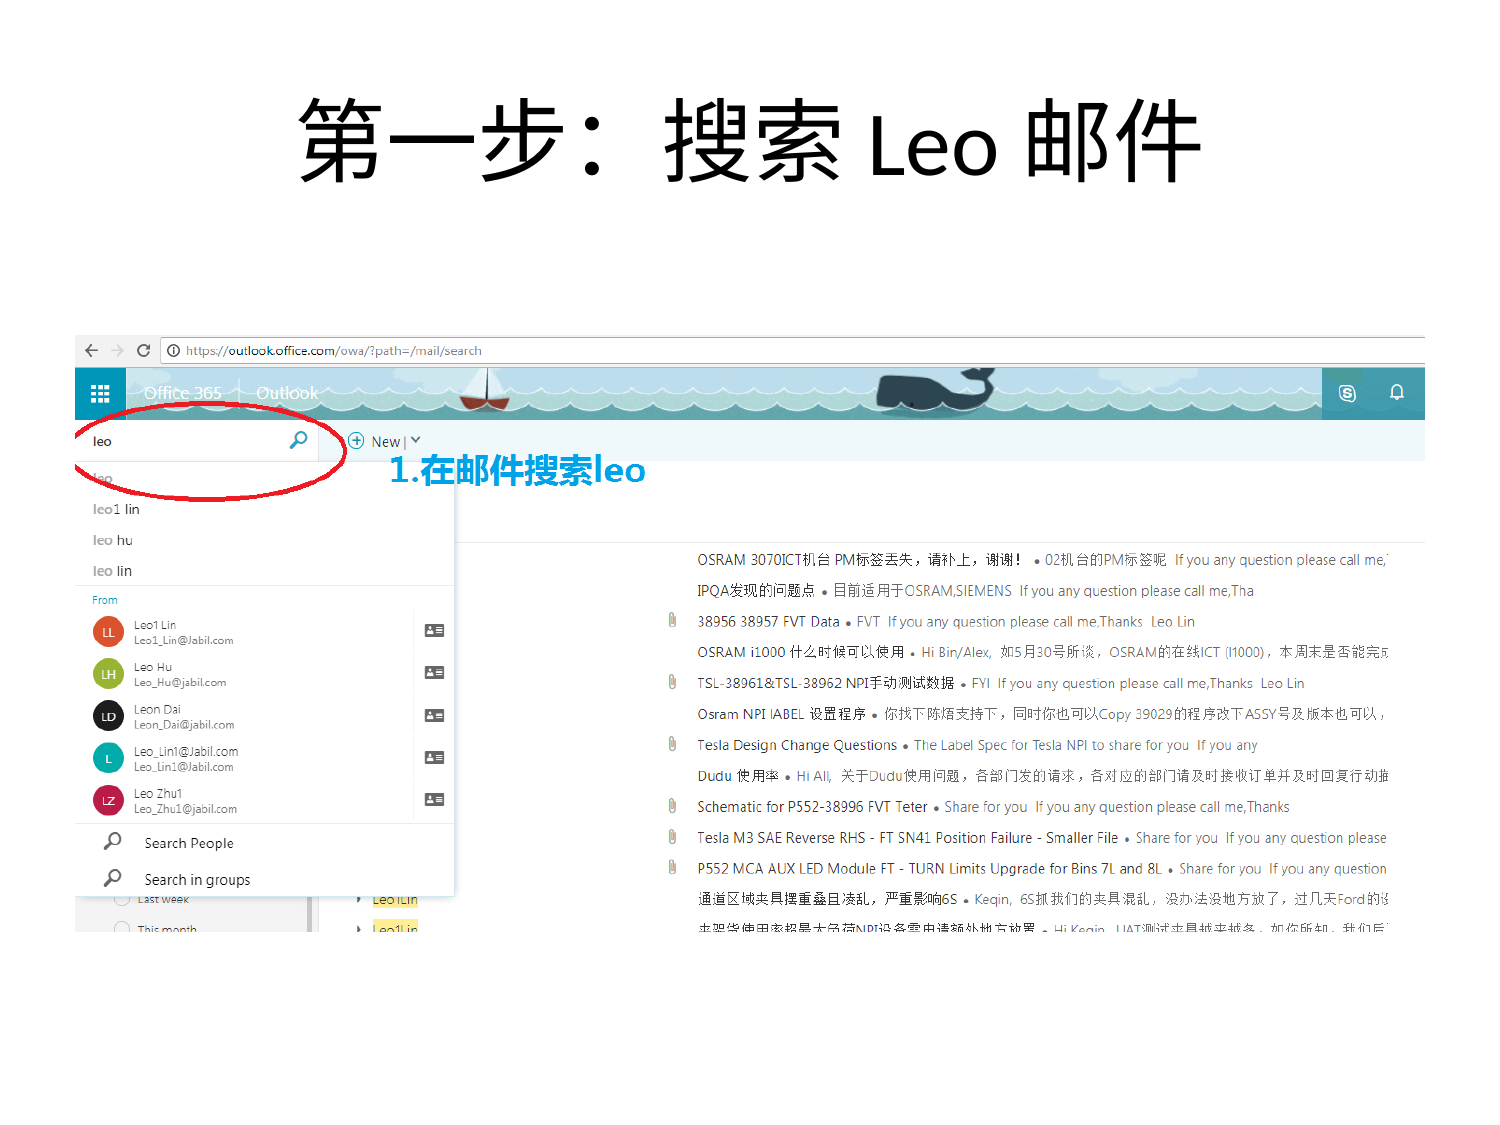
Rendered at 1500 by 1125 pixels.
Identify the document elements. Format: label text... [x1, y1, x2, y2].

title 第一步：搜索Leo邮件 [75, 45, 1425, 233]
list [74, 335, 1426, 932]
